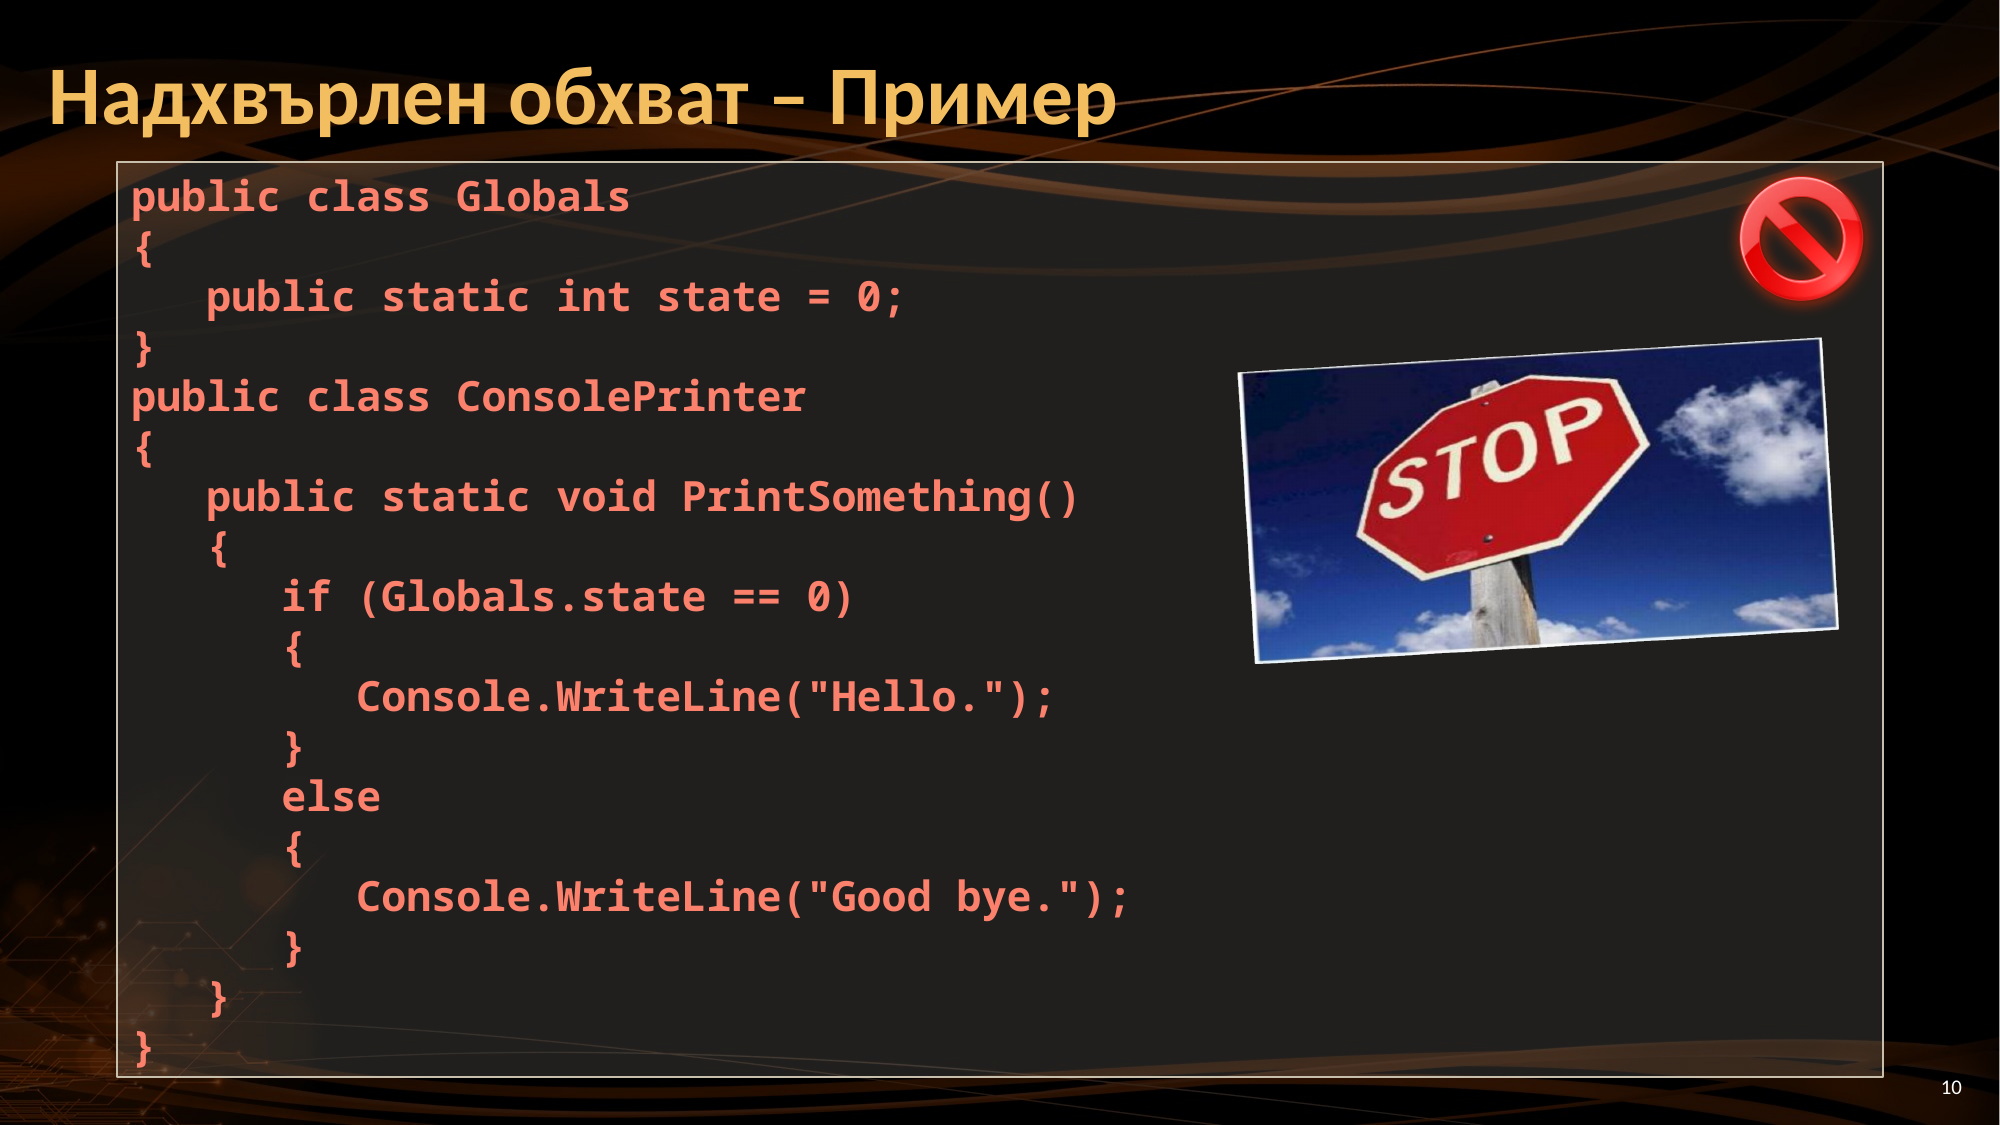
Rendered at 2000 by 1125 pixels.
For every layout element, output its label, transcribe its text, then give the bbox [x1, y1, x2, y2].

picture [0, 0, 2000, 1125]
text_box public class Globals { public static int state = 0; } public class ConsolePrinter { public static void PrintSomething() { if (Globals.state == 0) { Console.WriteLine("Hello."); } else { Console.WriteLine("Good bye."); } } } [116, 162, 1883, 1078]
slide_number 10 [1897, 1070, 1968, 1103]
title Надхвърлен обхват – Пример [30, 6, 1968, 189]
